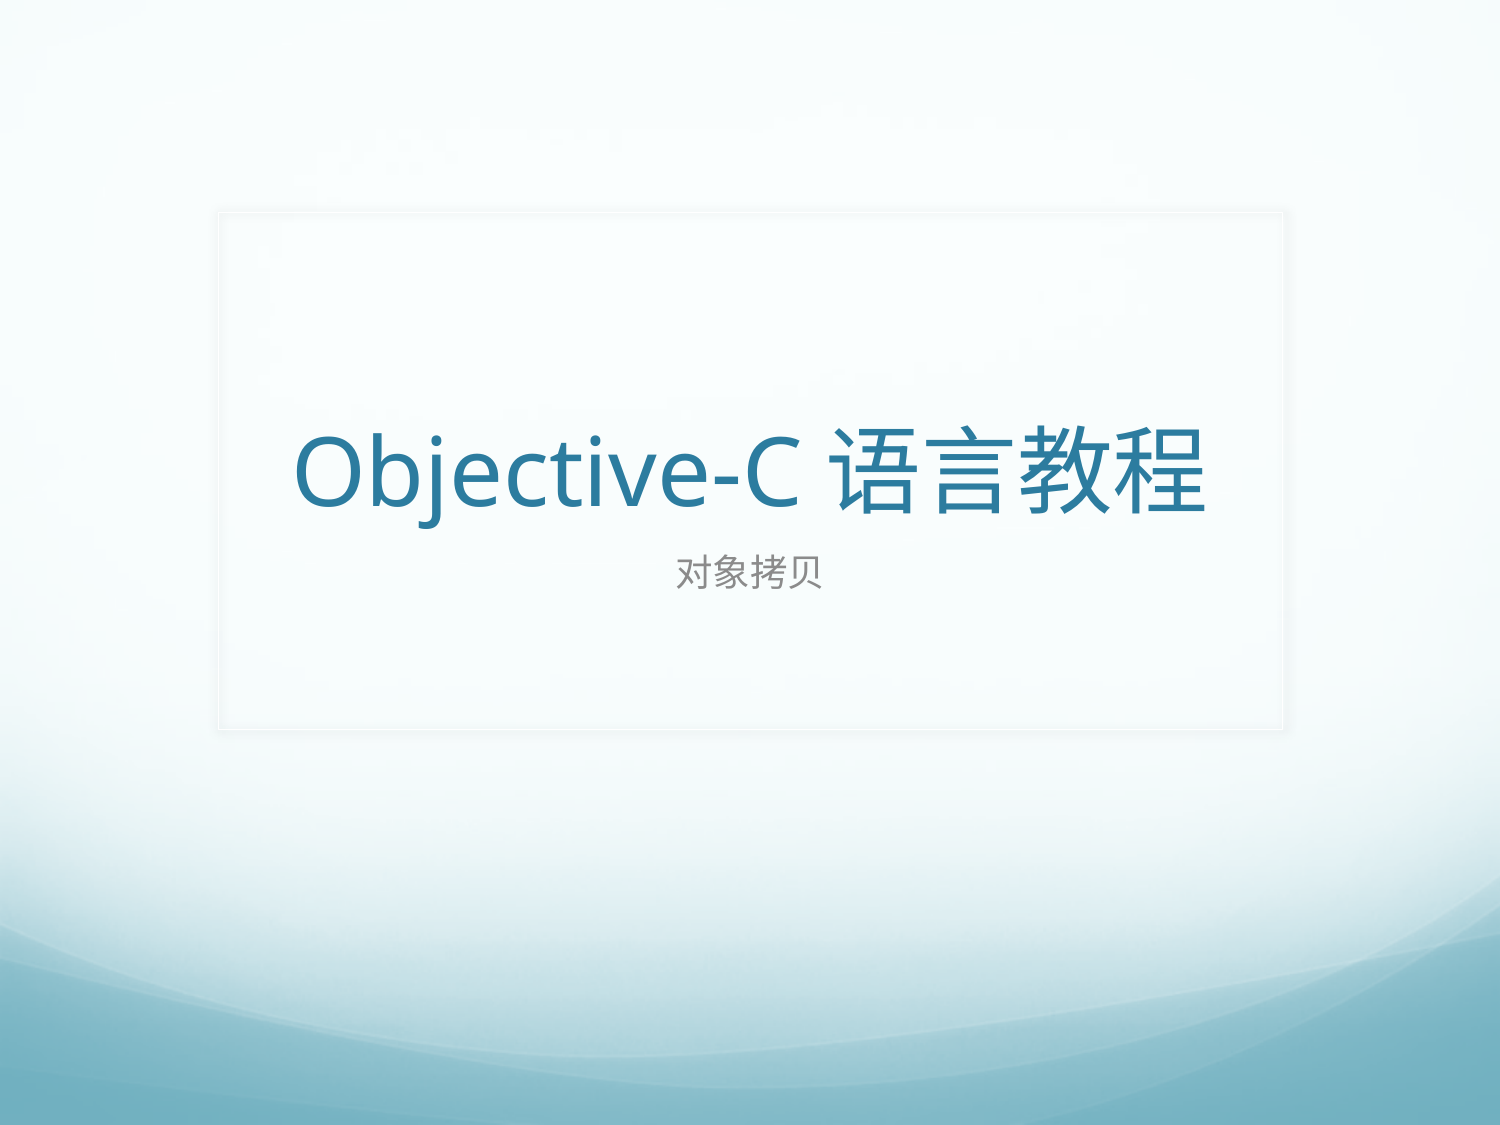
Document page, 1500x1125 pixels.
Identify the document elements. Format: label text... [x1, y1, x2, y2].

title Objective-C语言教程 [217, 249, 1283, 533]
subtitle 对象拷贝 [217, 541, 1283, 692]
